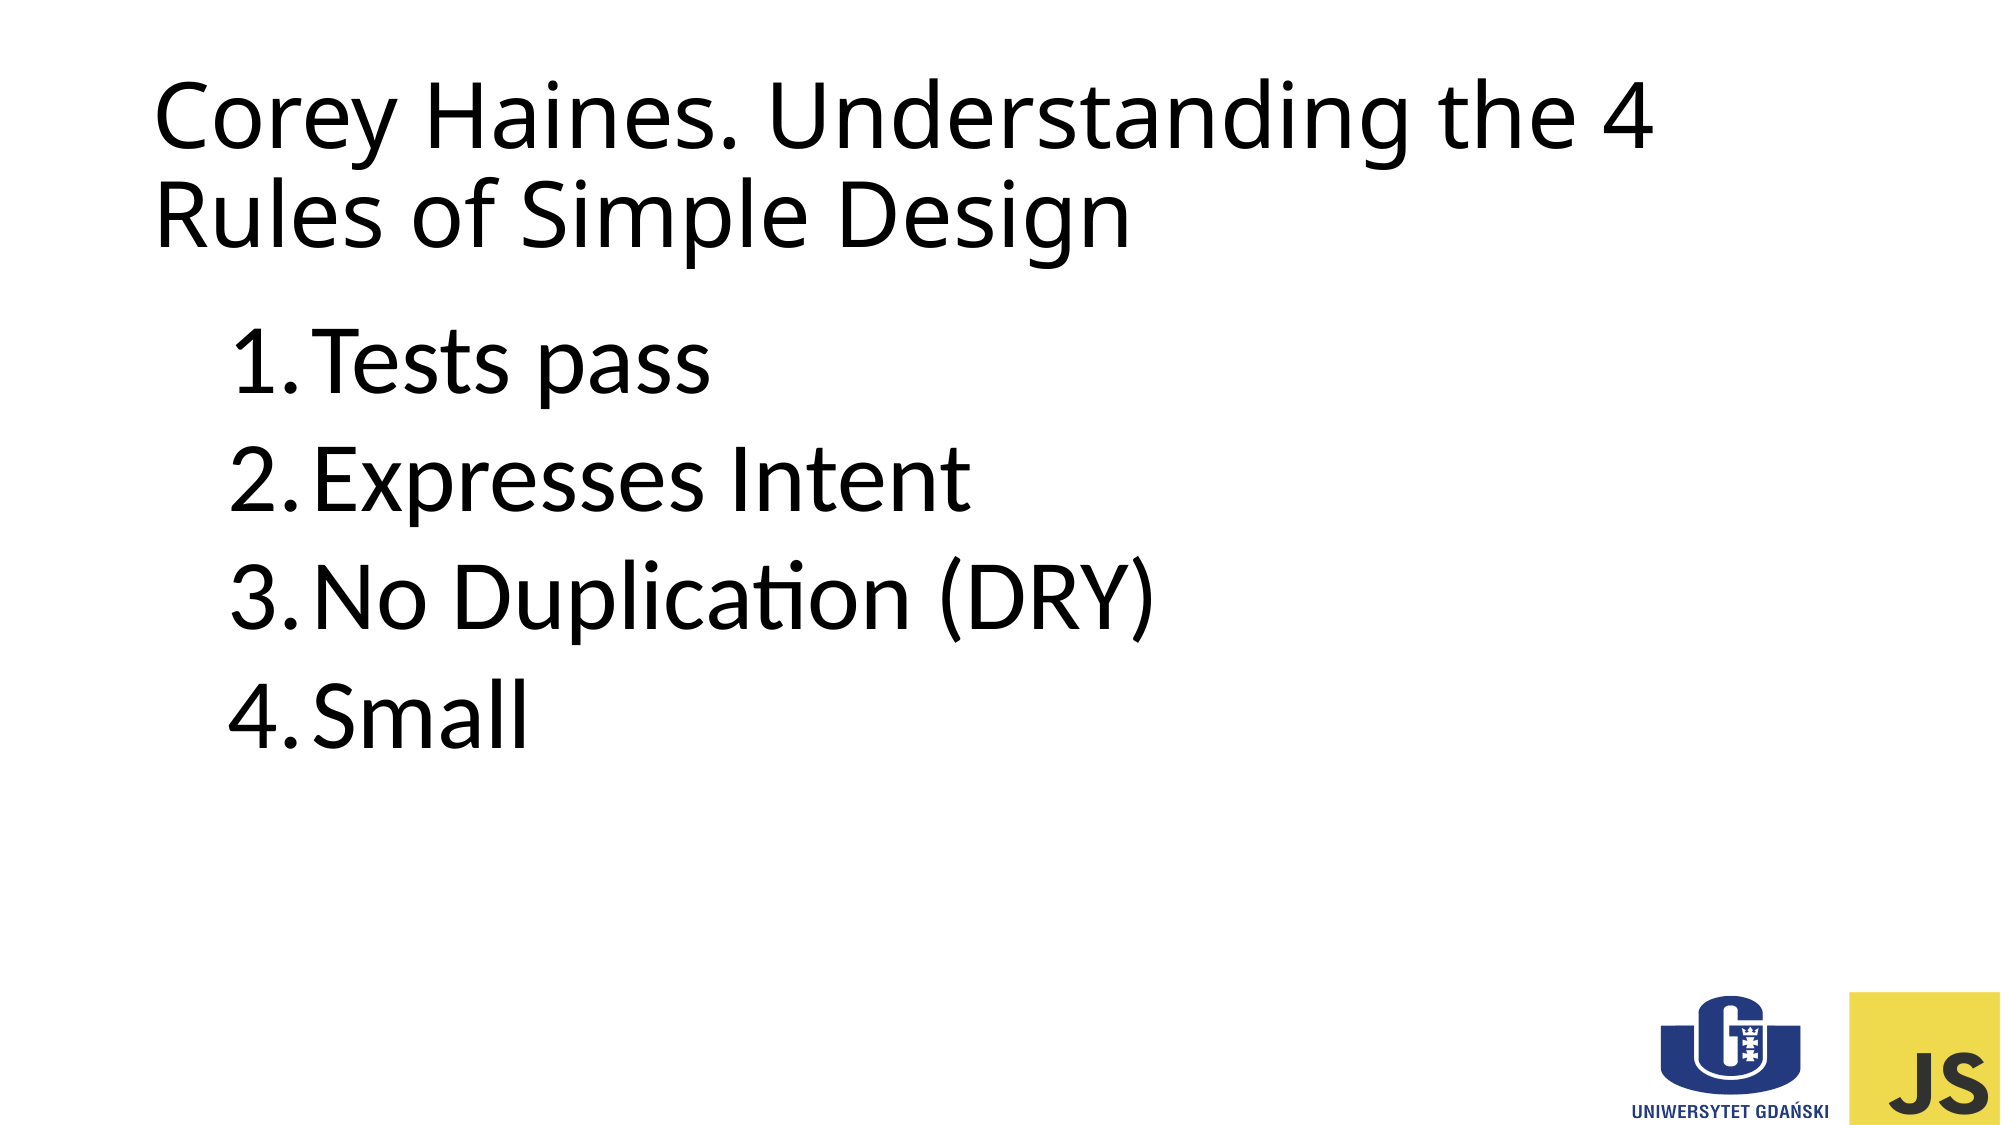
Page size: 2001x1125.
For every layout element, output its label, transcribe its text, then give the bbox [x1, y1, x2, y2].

list Tests pass Expresses Intent No Duplication (DRY) Small [137, 299, 1863, 1014]
picture [1625, 1014, 1837, 1125]
title Corey Haines. Understanding the 4 Rules of Simple Design [137, 59, 1863, 278]
picture [1849, 992, 2000, 1125]
